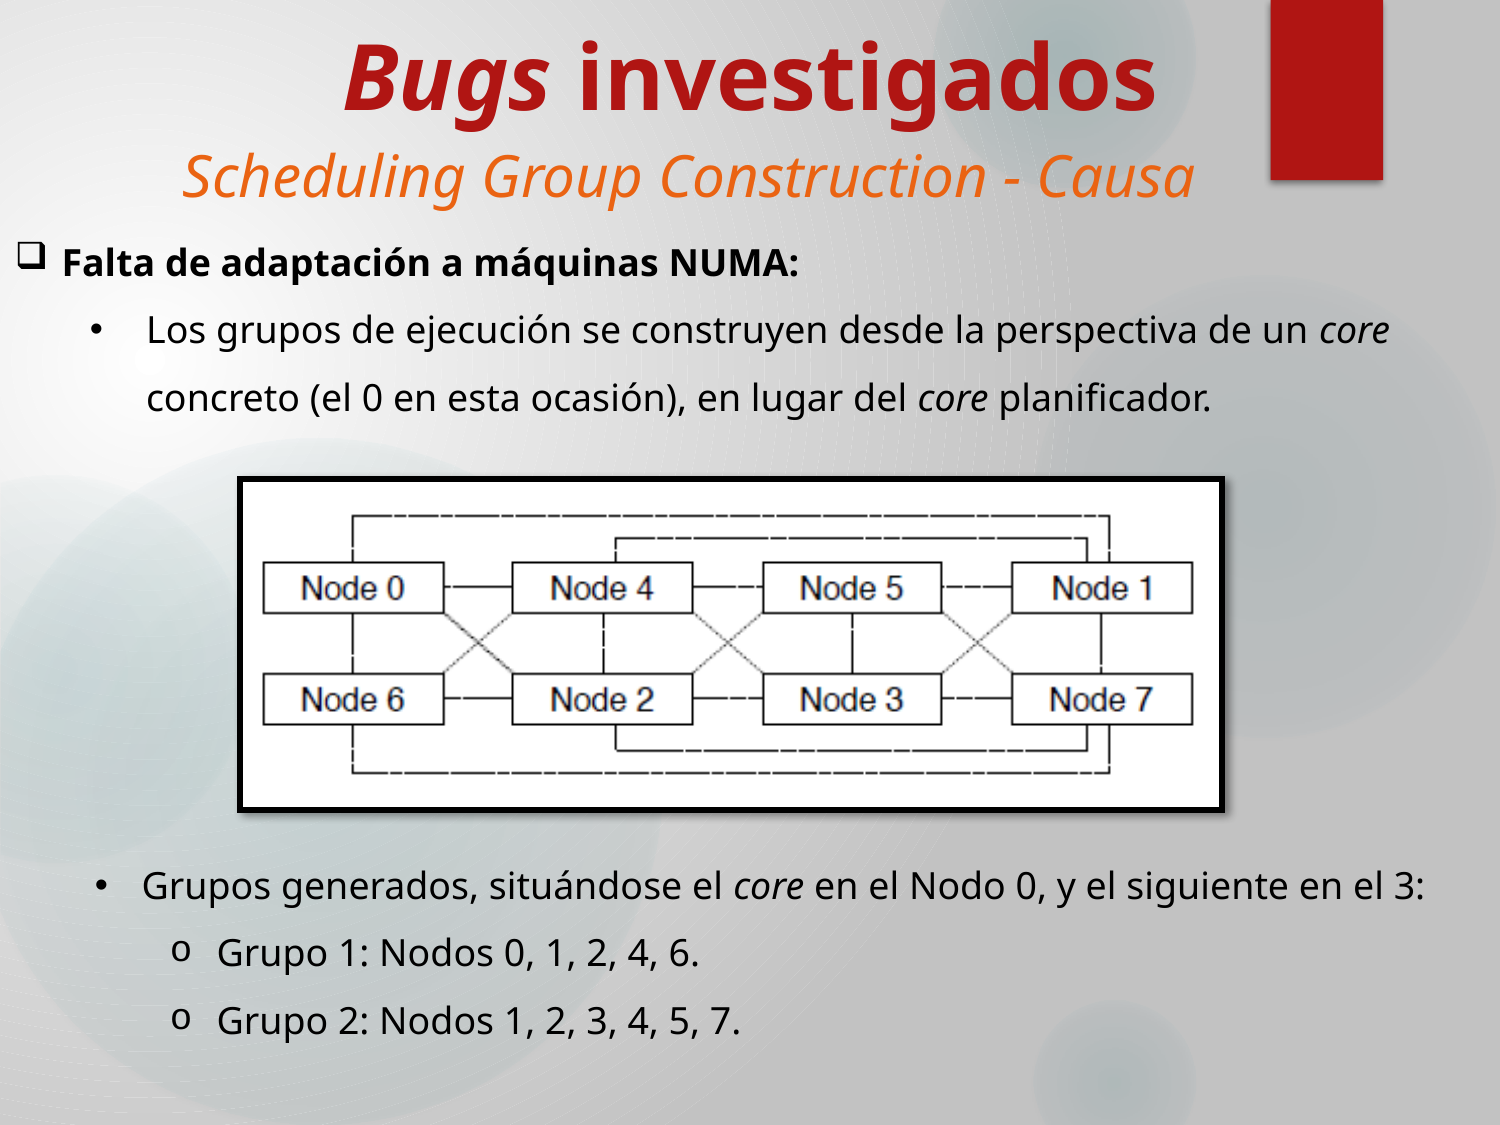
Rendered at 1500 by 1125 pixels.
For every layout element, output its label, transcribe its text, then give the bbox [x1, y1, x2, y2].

text_box Scheduling Group Construction - Causa [105, 133, 1273, 208]
picture [243, 481, 1220, 808]
text_box Grupos generados, situándose el core en el Nodo 0, y el siguiente en el 3: Grupo 1: Nodos 0, 1, 2, 4, 6. Grupo 2: Nodos 1, 2, 3, 4, 5, 7. [79, 831, 1500, 1049]
text_box Falta de adaptación a máquinas NUMA: Los grupos de ejecución se construyen desde la perspectiva de un core concreto (el 0 en esta ocasión), en lugar del core planificador. [0, 208, 1500, 426]
text_box Bugs investigados [0, 6, 1500, 141]
